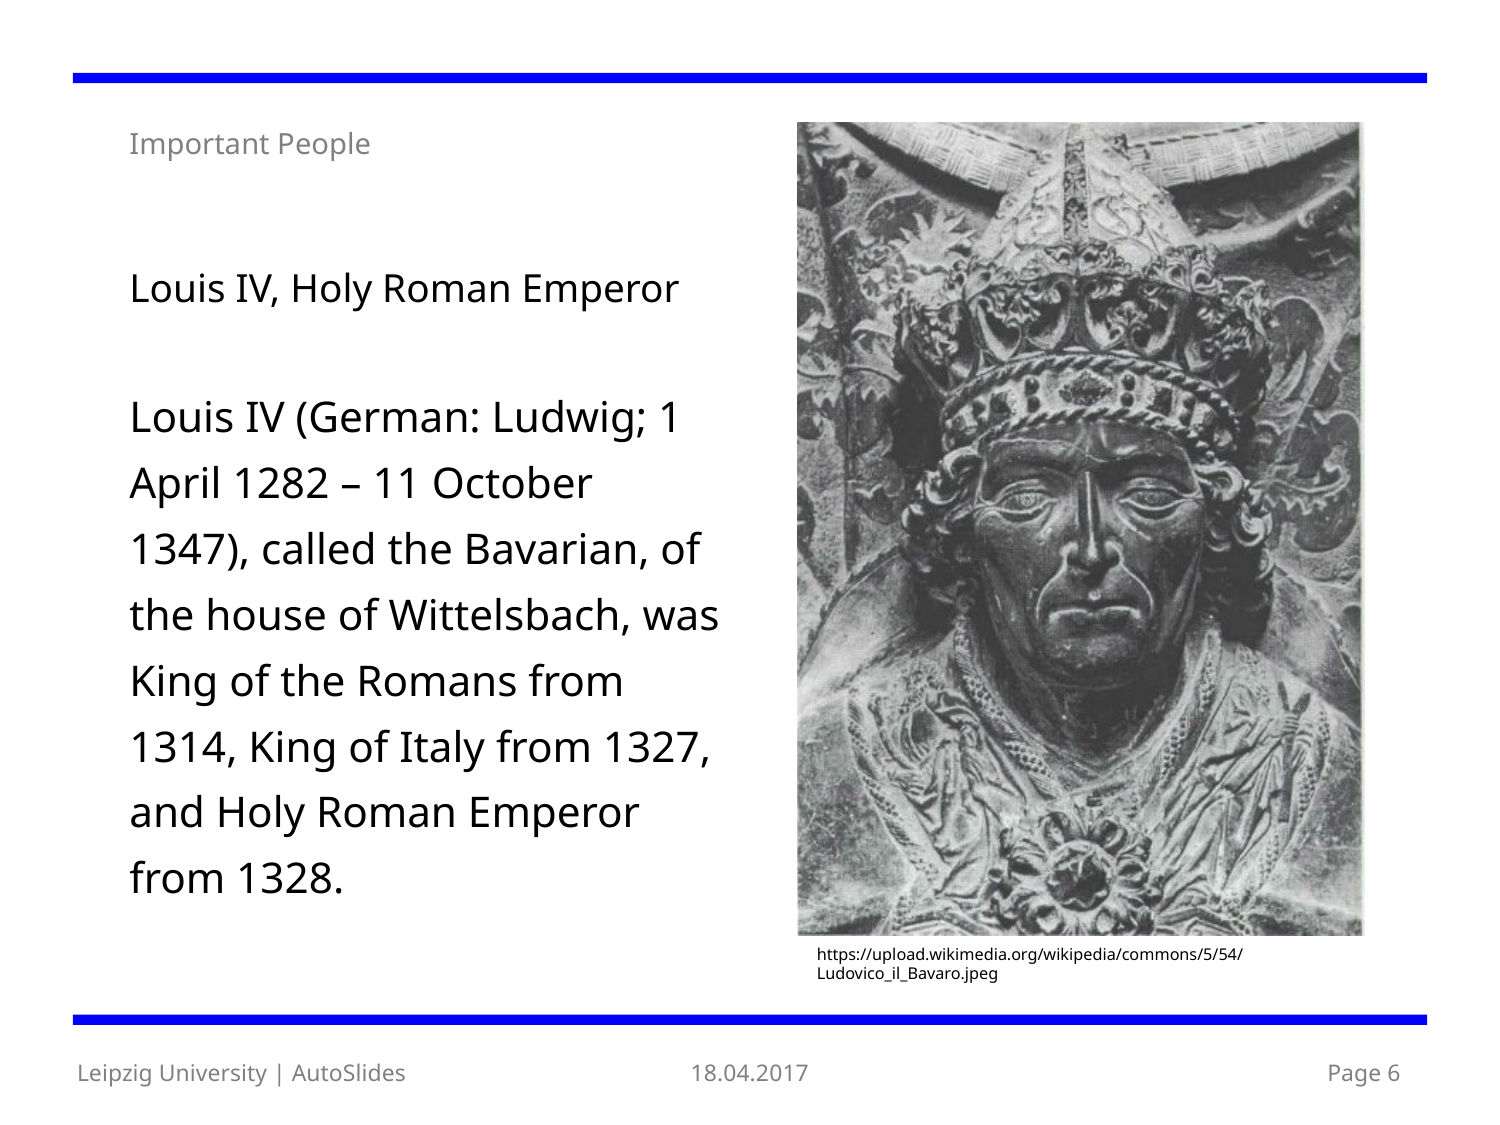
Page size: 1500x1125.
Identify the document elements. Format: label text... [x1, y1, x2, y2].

text_box Important People [93, 93, 761, 198]
text_box [72, 1014, 1428, 1025]
text_box Louis IV, Holy Roman Emperor [93, 229, 761, 354]
text_box Louis IV (German: Ludwig; 1 April 1282 – 11 October 1347), called the Bavarian, of the house of Wittelsbach, was King of the Romans from 1314, King of Italy from 1327, and Holy Roman Emperor from 1328. [93, 354, 761, 917]
text_box https://upload.wikimedia.org/wikipedia/commons/5/54/Ludovico_il_Bavaro.jpeg [781, 922, 1365, 986]
picture [797, 122, 1365, 936]
text_box Page 6 [1312, 1041, 1438, 1105]
text_box [72, 72, 1428, 84]
text_box 18.04.2017 [614, 1041, 886, 1105]
text_box Leipzig University | AutoSlides [62, 1041, 480, 1105]
